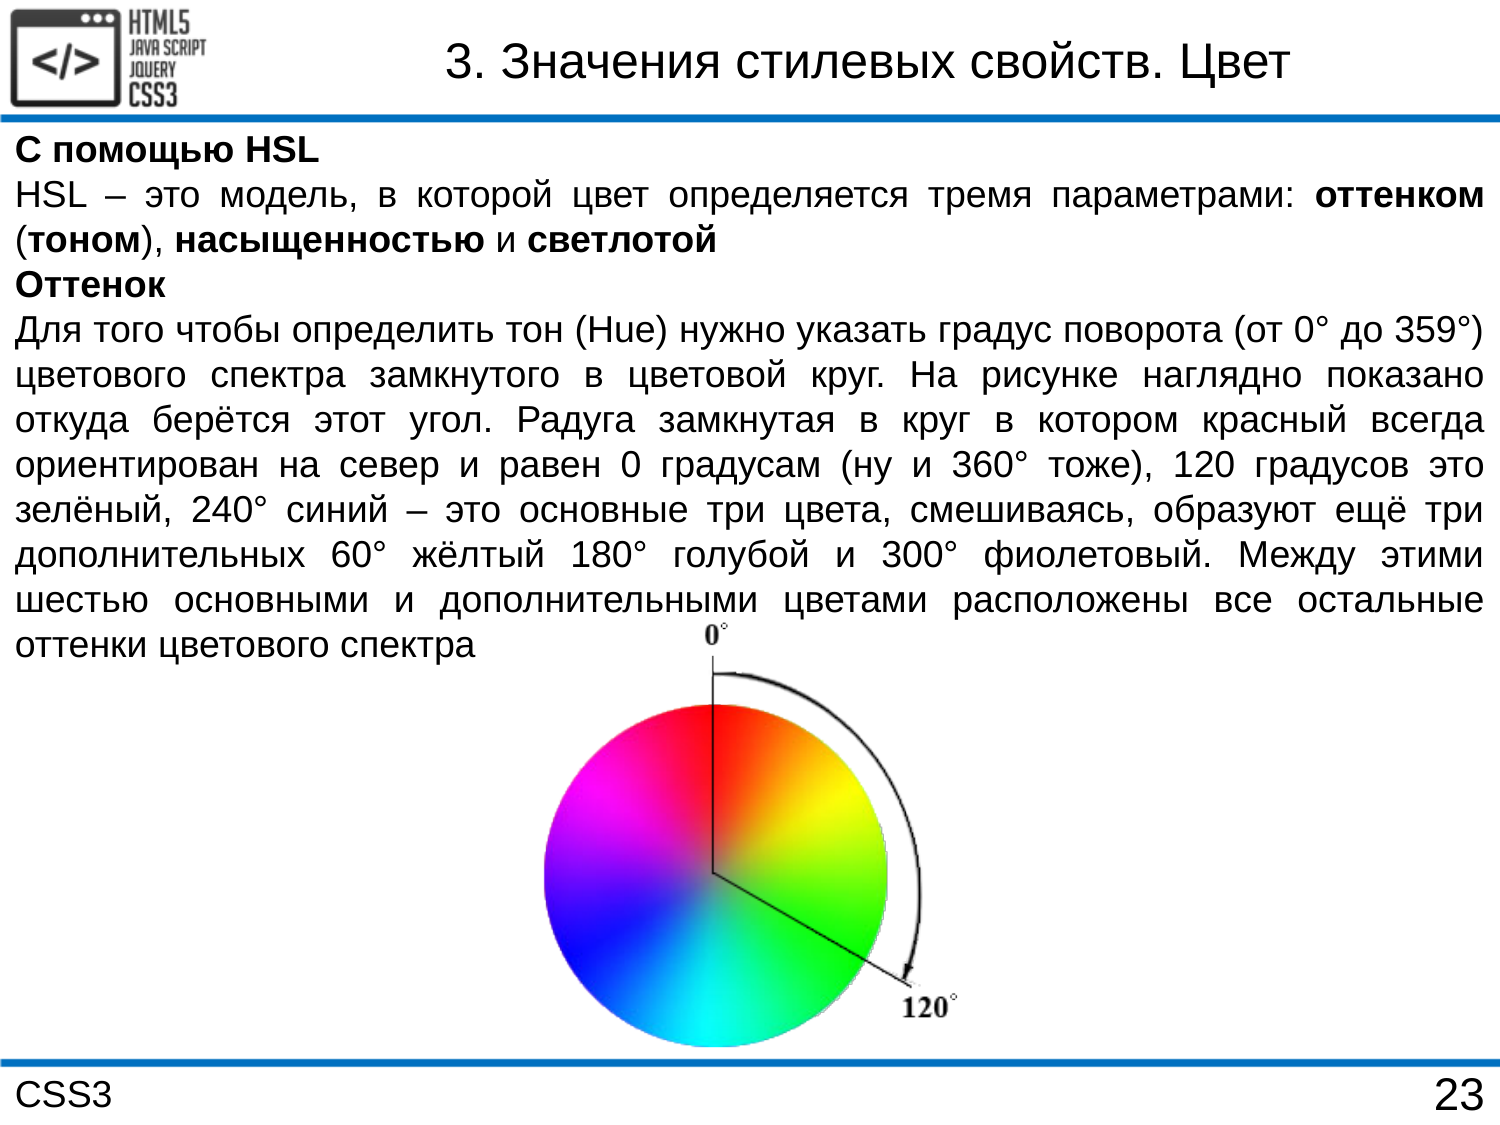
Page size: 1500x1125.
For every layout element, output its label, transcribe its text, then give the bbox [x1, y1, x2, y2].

picture [0, 0, 236, 118]
text_box С помощью HSL HSL – это модель, в которой цвет определяется тремя параметрами: оттенком (тоном), насыщенностью и светлотой Оттенок Для того чтобы определить тон (Hue) нужно указать градус поворота (от 0° до 359°) цветового спектра замкнутого в цветовой круг. На рисунке наглядно показано откуда берётся этот угол. Радуга замкнутая в круг в котором красный всегда ориентирован на север и равен 0 градусам (ну и 360° тоже), 120 градусов это зелёный, 240° синий – это основные три цвета, смешиваясь, образуют ещё три дополнительных 60° жёлтый 180° голубой и 300° фиолетовый. Между этими шестью основными и дополнительными цветами расположены все остальные оттенки цветового спектра [0, 118, 1500, 673]
picture [0, 621, 1500, 1062]
slide_number 23 [1382, 1062, 1500, 1123]
text_box 3. Значения стилевых свойств. Цвет [236, 0, 1500, 118]
text_box CSS3 [0, 1062, 1382, 1123]
text_box [1172, 318, 1203, 424]
